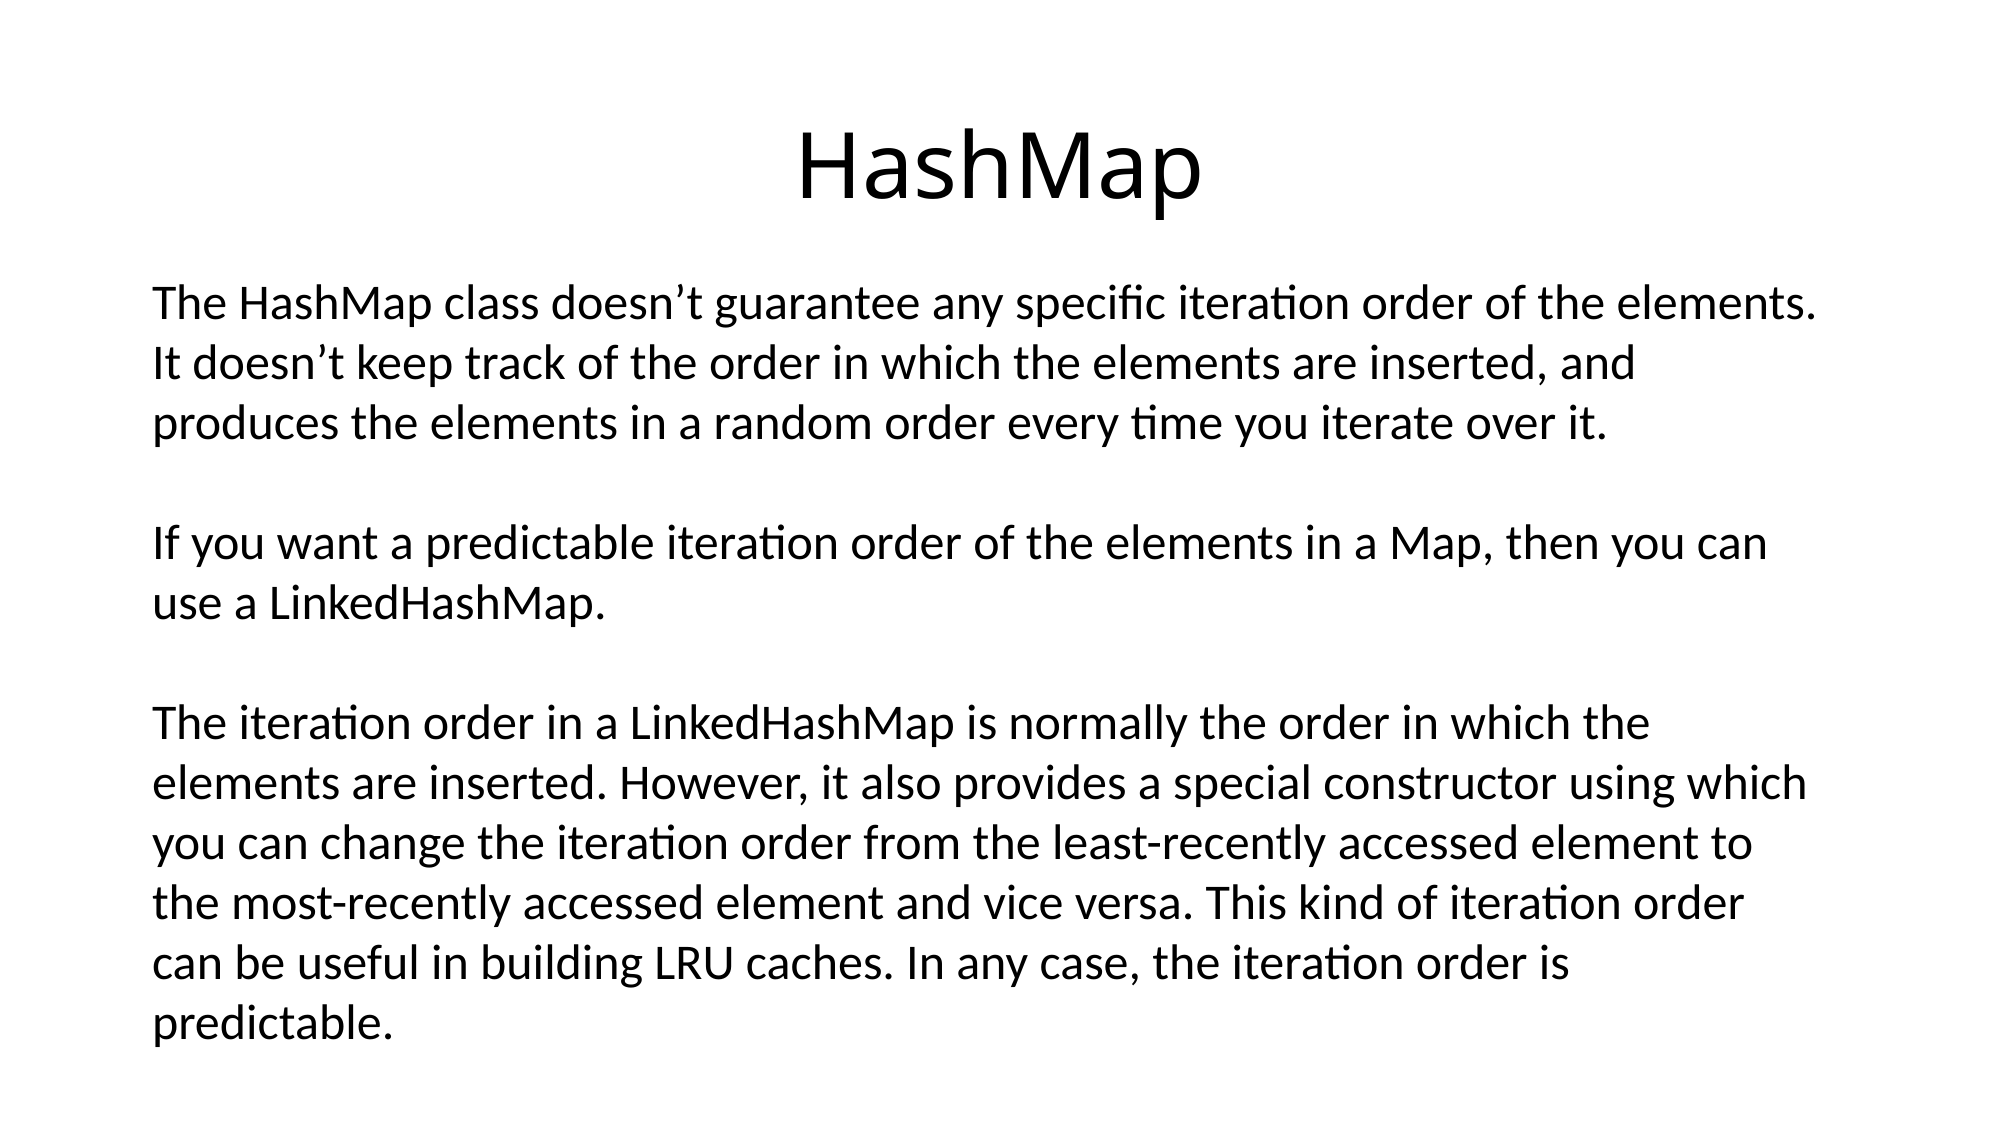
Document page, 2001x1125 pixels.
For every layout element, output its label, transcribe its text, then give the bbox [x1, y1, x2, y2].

text_box The HashMap class doesn’t guarantee any specific iteration order of the elements. It doesn’t keep track of the order in which the elements are inserted, and produces the elements in a random order every time you iterate over it. If you want a predictable iteration order of the elements in a Map, then you can use a LinkedHashMap. The iteration order in a LinkedHashMap is normally the order in which the elements are inserted. However, it also provides a special constructor using which you can change the iteration order from the least-recently accessed element to the most-recently accessed element and vice versa. This kind of iteration order can be useful in building LRU caches. In any case, the iteration order is predictable. [137, 262, 1836, 1057]
title HashMap [137, 59, 1863, 278]
